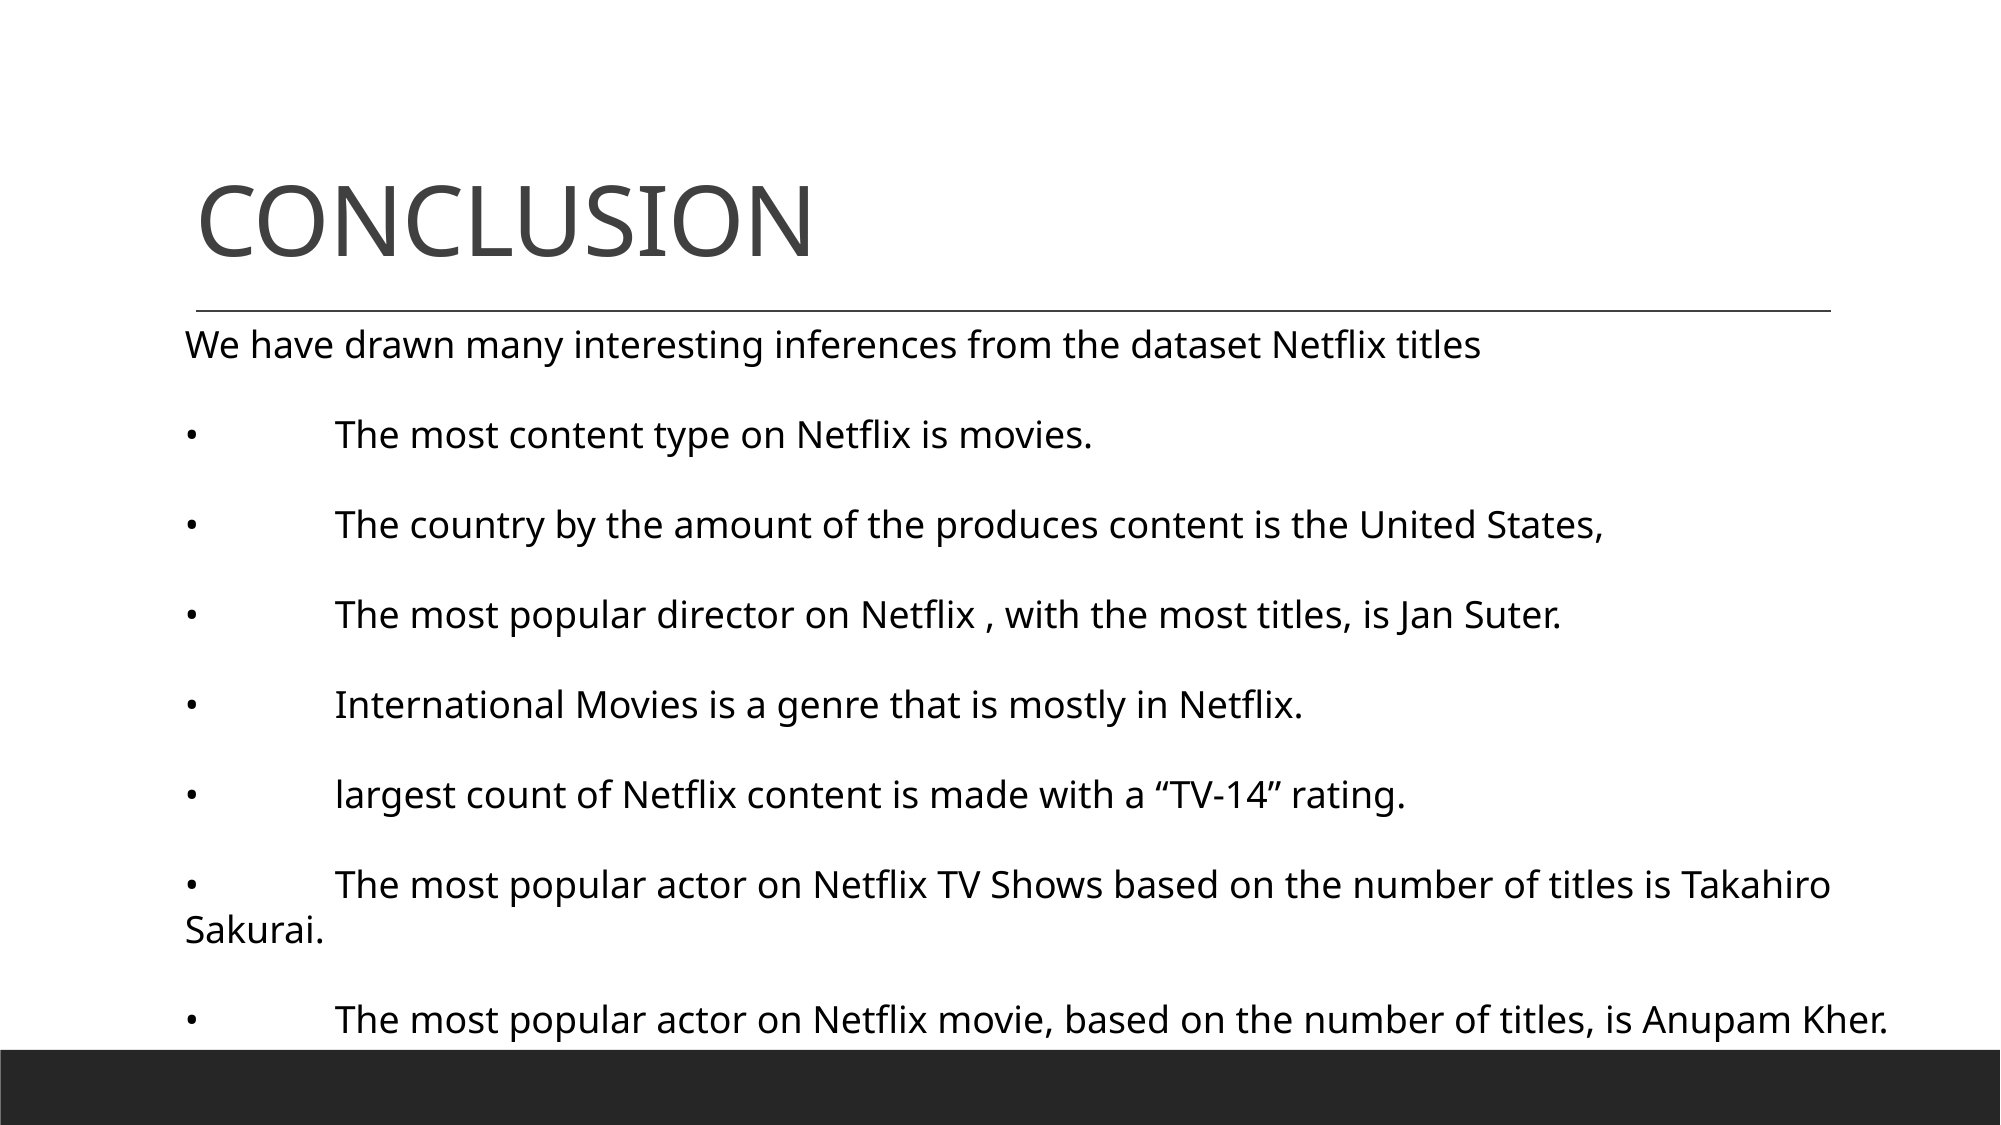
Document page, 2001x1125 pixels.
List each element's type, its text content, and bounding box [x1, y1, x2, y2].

title CONCLUSION [180, 47, 1830, 285]
text_box We have drawn many interesting inferences from the dataset Netflix titles • The most content type on Netflix is movies. • The country by the amount of the produces content is the United States, • The most popular director on Netflix , with the most titles, is Jan Suter. • International Movies is a genre that is mostly in Netflix. • largest count of Netflix content is made with a “TV-14” rating. • The most popular actor on Netflix TV Shows based on the number of titles is Takahiro Sakurai. • The most popular actor on Netflix movie, based on the number of titles, is Anupam Kher. [170, 313, 1930, 1094]
